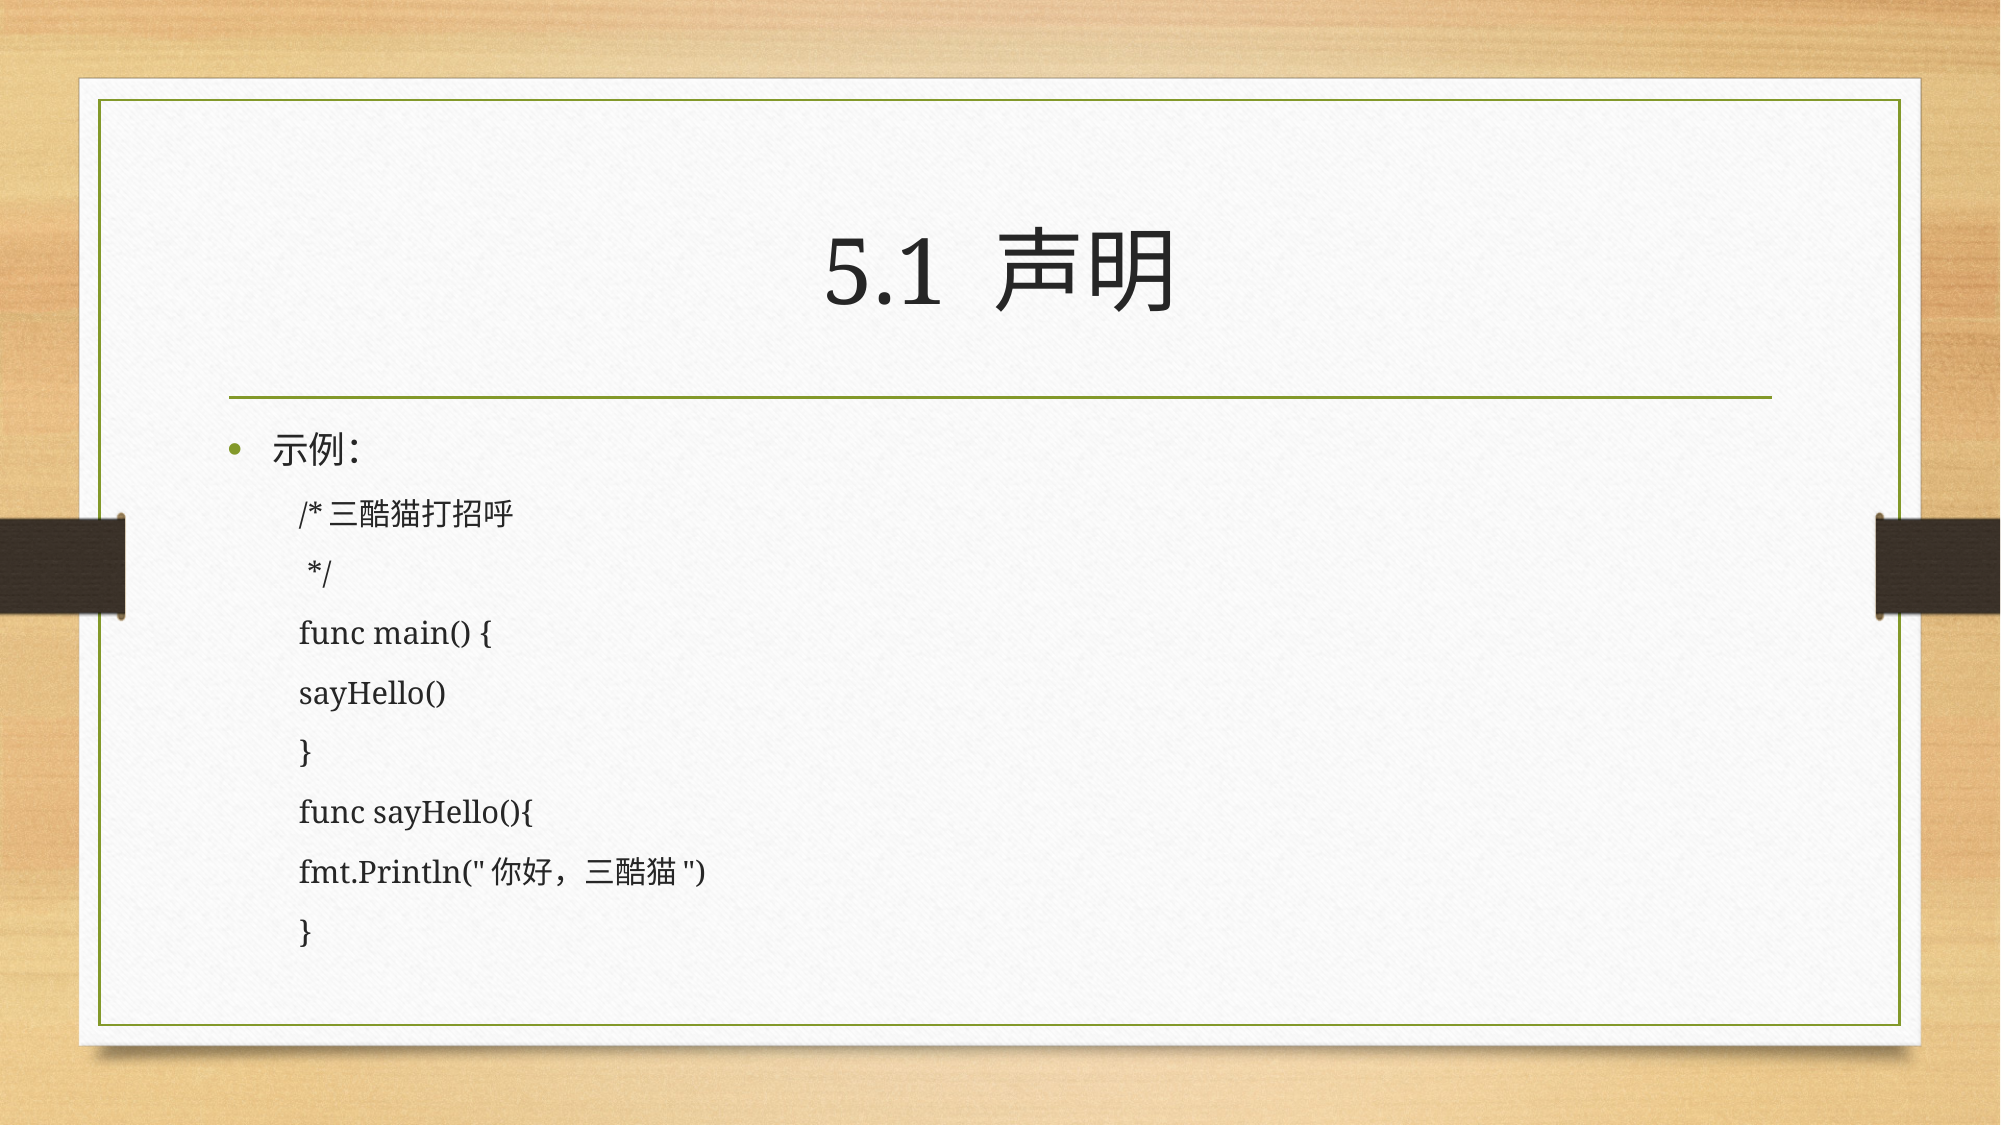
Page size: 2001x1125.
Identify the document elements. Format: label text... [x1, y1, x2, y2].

list 示例： /*三酷猫打招呼 */ func main() { sayHello() } func sayHello(){ fmt.Println("你好，三酷猫") } [212, 419, 1788, 964]
picture [0, 0, 2001, 1125]
title 5.1 声明 [212, 161, 1788, 375]
